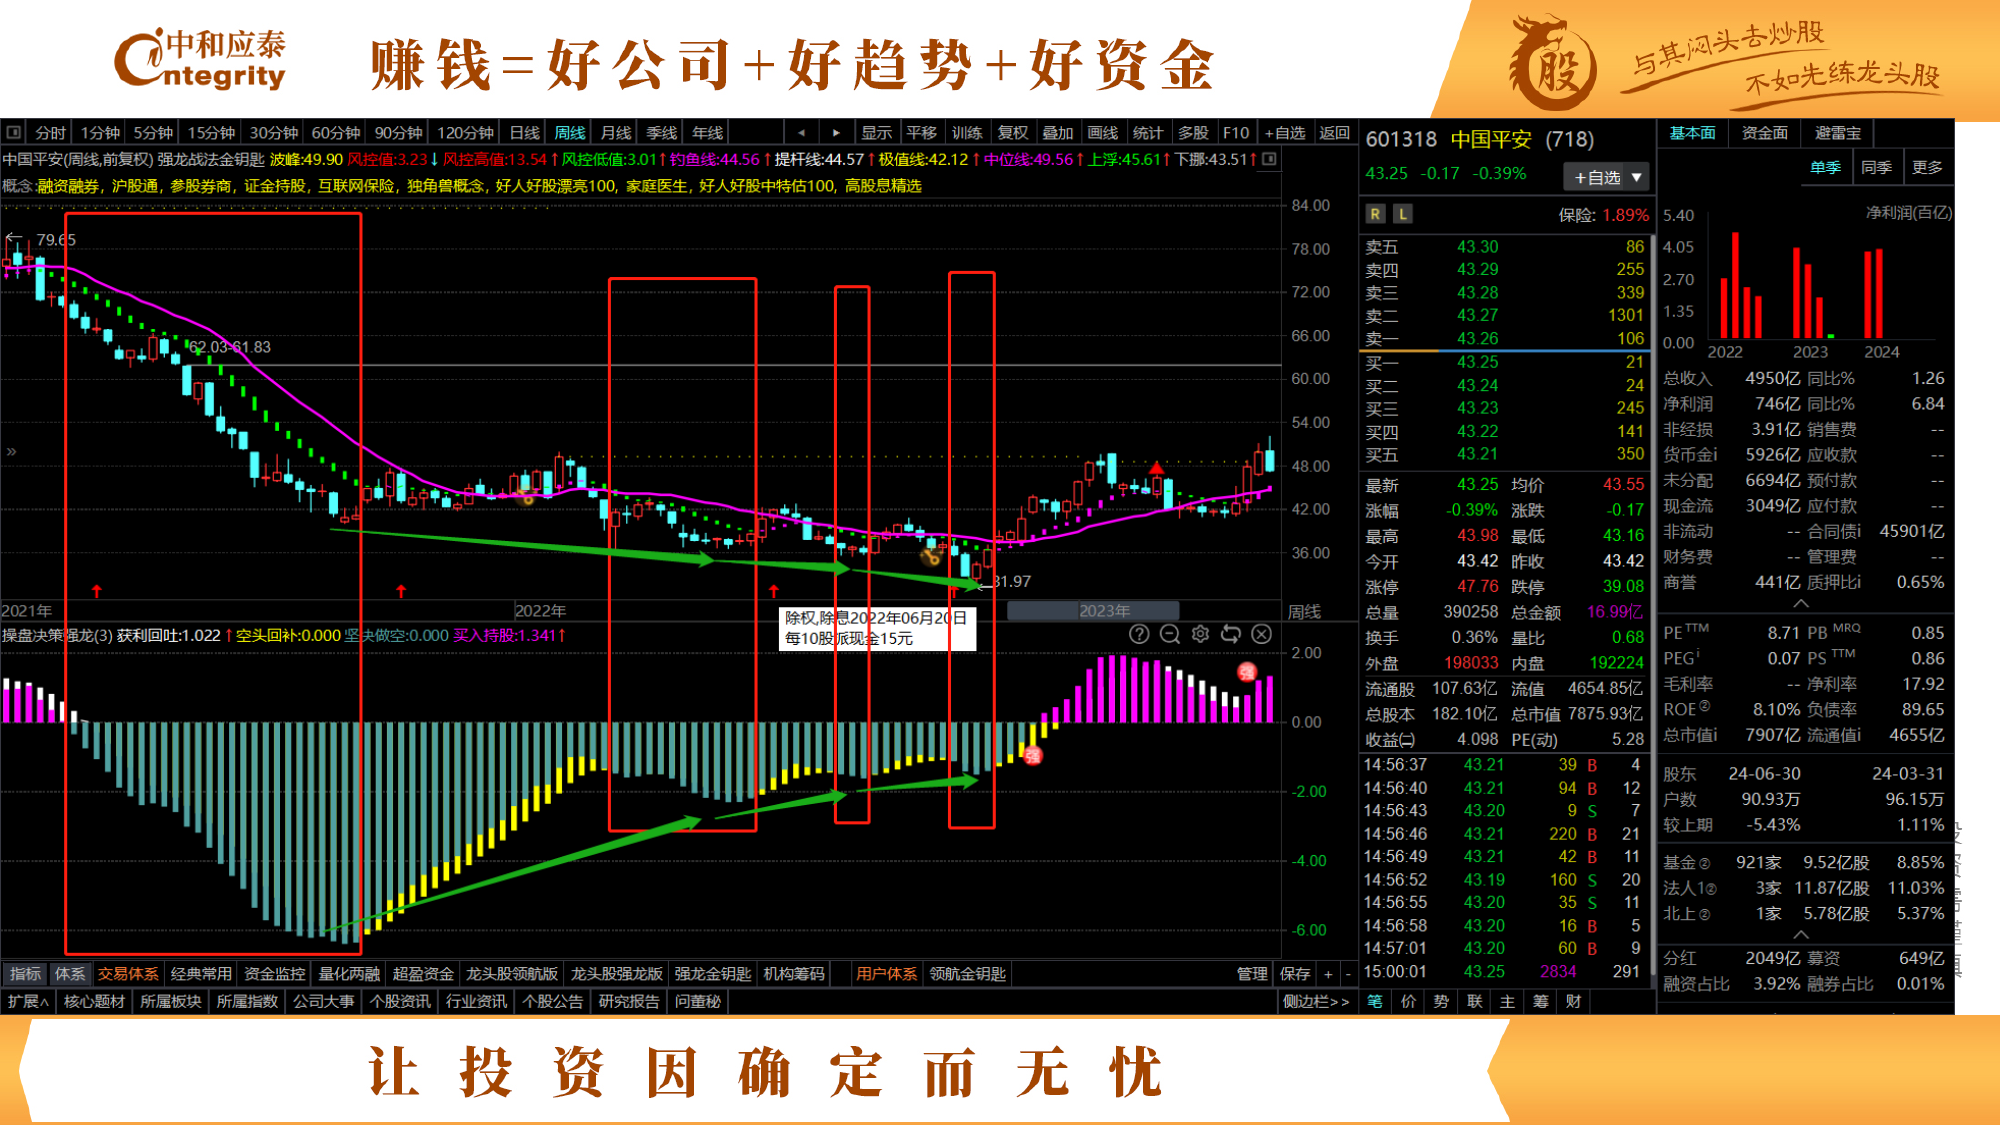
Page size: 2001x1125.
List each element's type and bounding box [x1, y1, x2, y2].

list [0, 118, 1955, 1015]
picture [0, 0, 2000, 1125]
